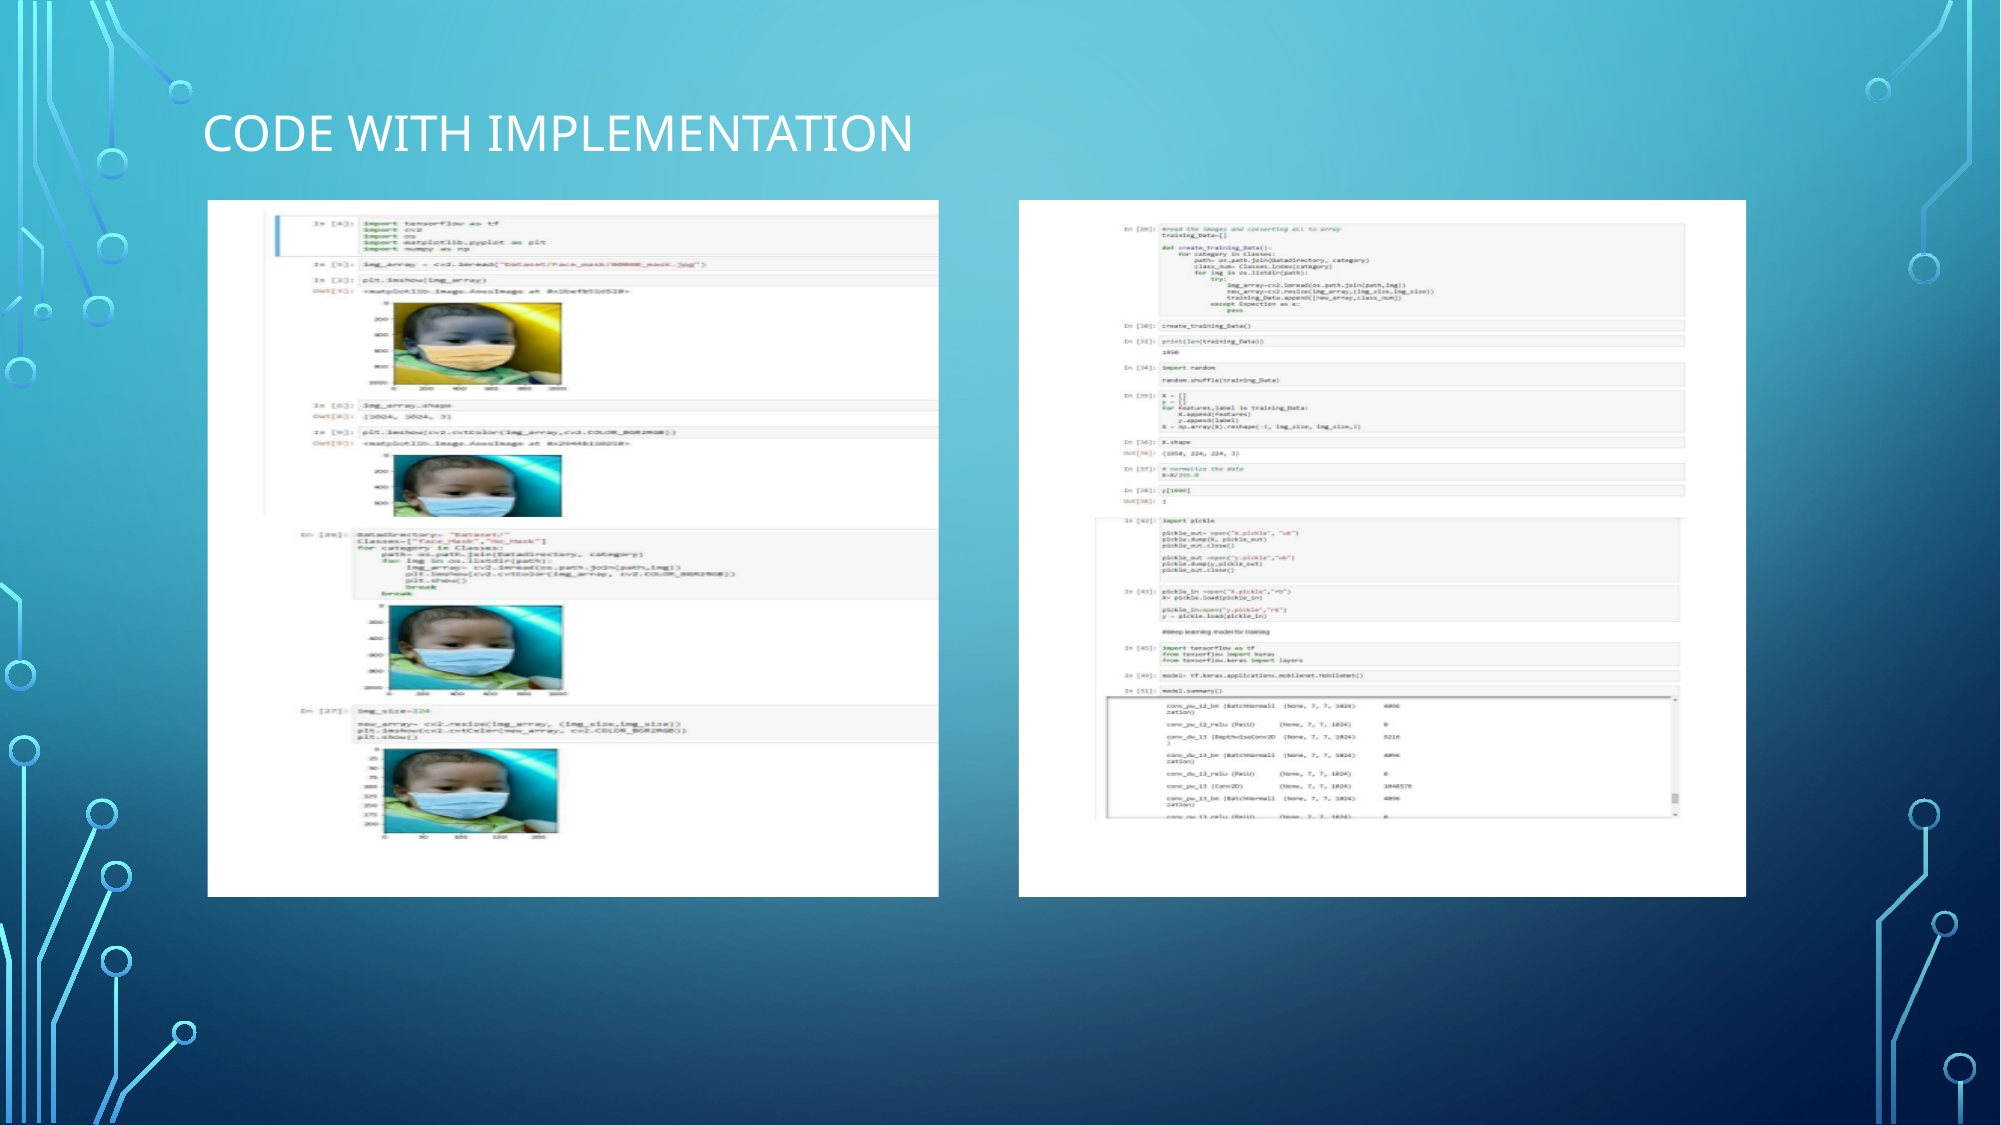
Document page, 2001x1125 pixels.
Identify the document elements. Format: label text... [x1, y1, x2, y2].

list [207, 199, 940, 897]
title Code with implementation [187, 101, 1813, 170]
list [1018, 199, 1747, 897]
